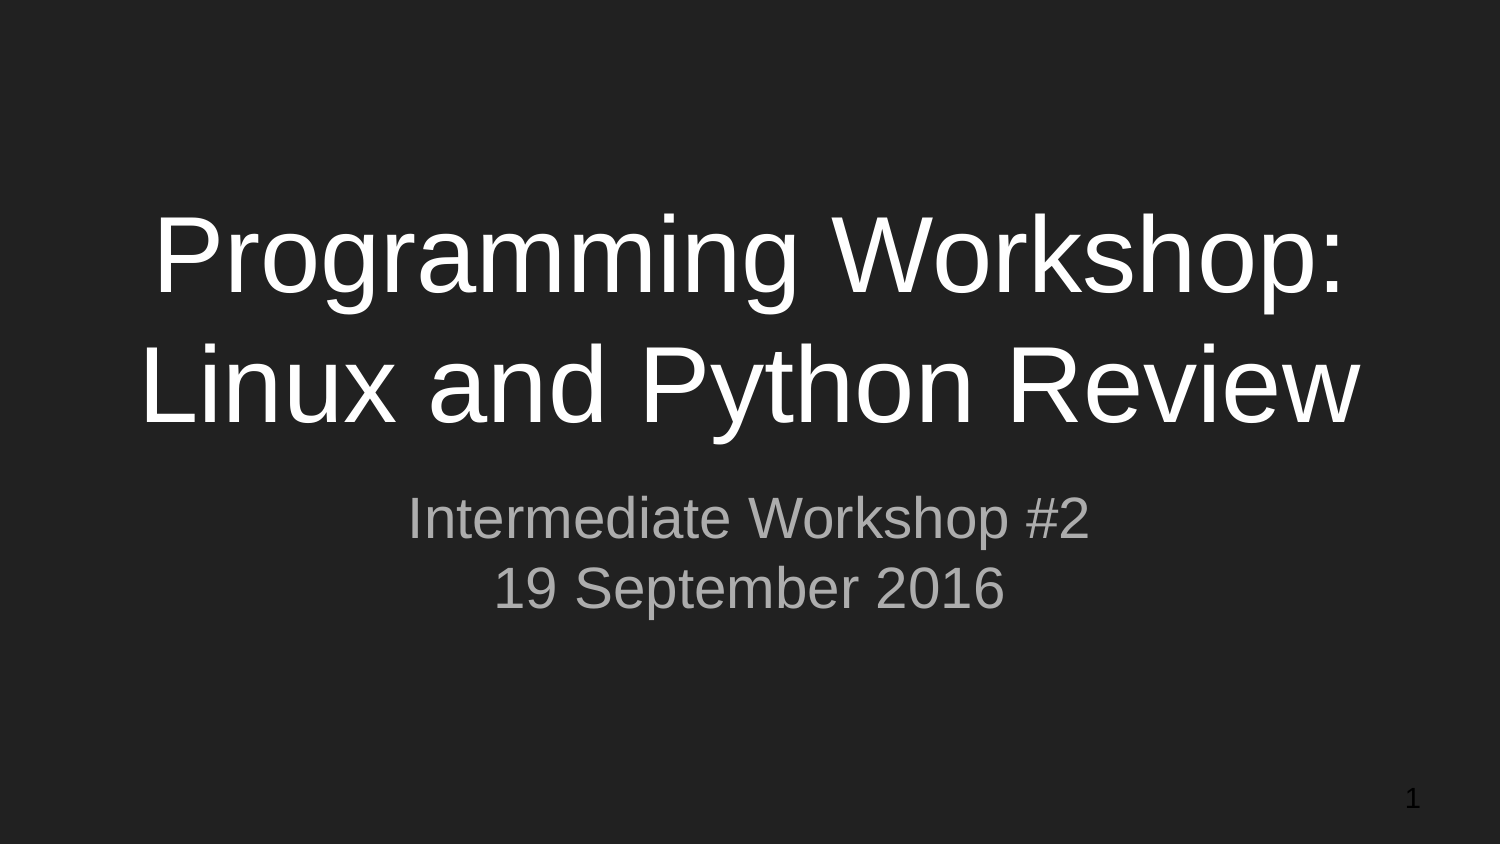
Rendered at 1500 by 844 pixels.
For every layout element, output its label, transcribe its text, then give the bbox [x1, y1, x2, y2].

slide_number ‹#› [1389, 764, 1480, 830]
title Programming Workshop: Linux and Python Review [51, 122, 1449, 459]
subtitle Intermediate Workshop #2 19 September 2016 [51, 464, 1449, 686]
